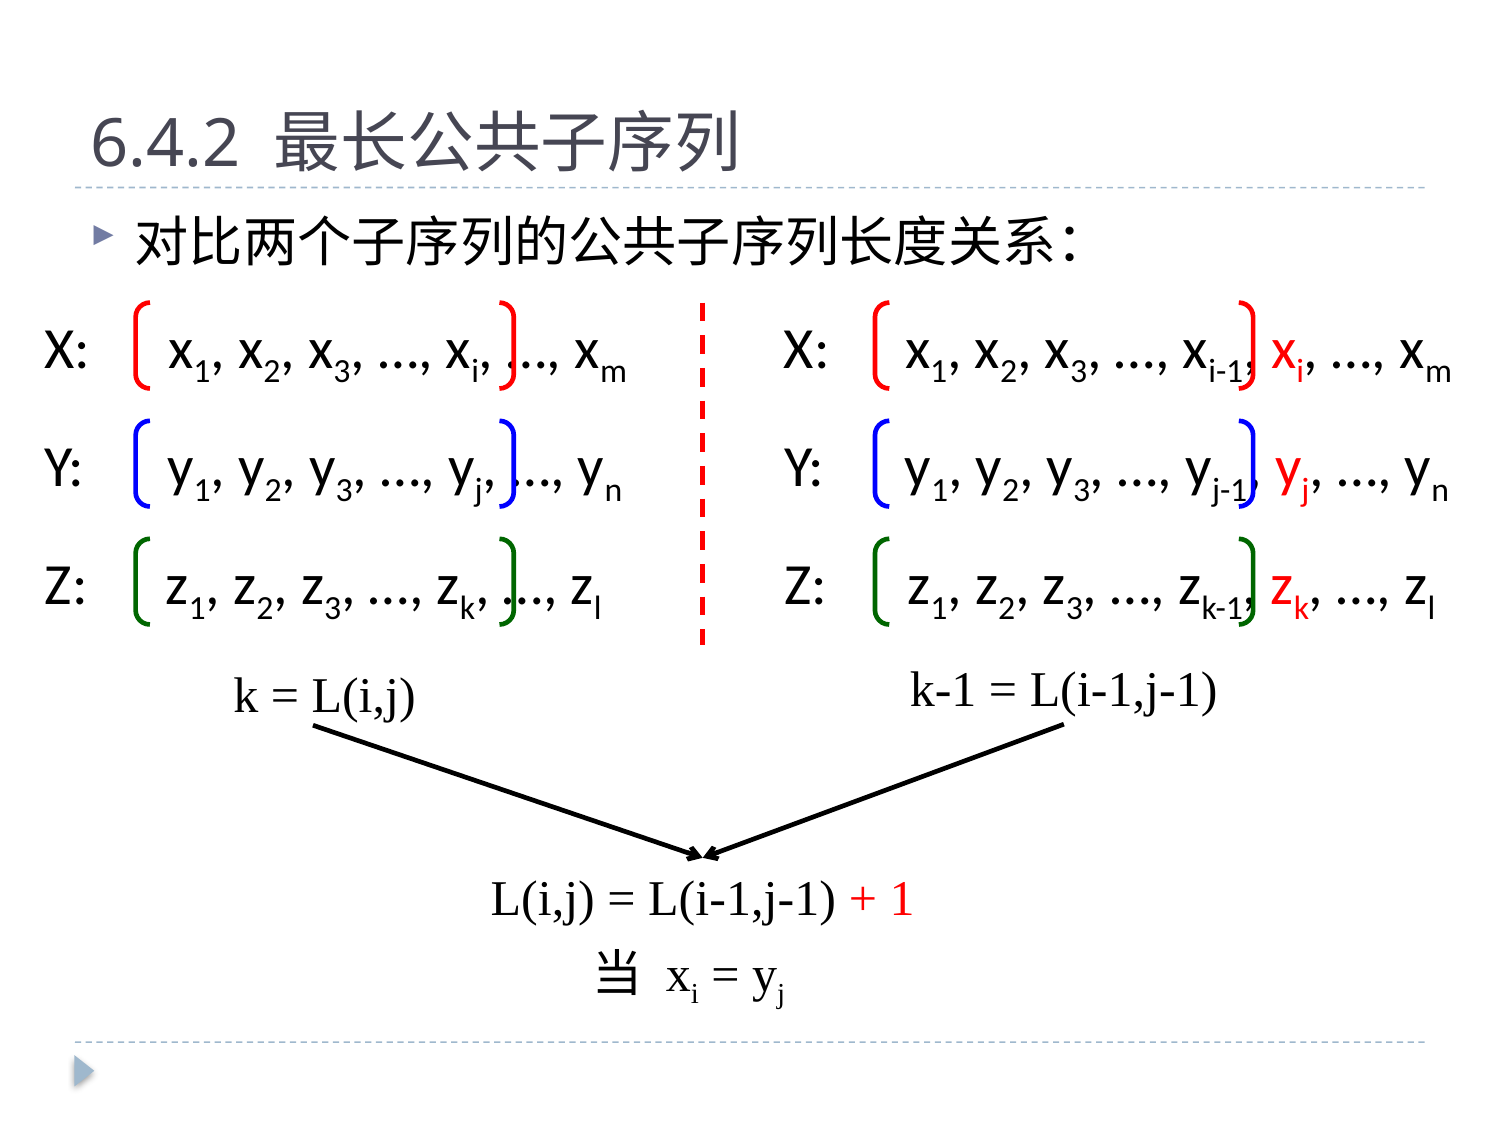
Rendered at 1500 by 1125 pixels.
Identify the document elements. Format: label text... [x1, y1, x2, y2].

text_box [702, 724, 1065, 859]
text_box [134, 301, 515, 390]
text_box z1, z2, z3, …, zk-1, zk, …, zl [892, 538, 1451, 634]
list 对比两个子序列的公共子序列长度关系： [75, 200, 1425, 1010]
text_box x1, x2, x3, …, xi-1, xi, …, xm [890, 302, 1467, 397]
title 6.4.2 最长公共子序列 [75, 24, 1425, 188]
text_box X: [769, 302, 845, 388]
text_box [134, 537, 515, 626]
text_box z1, z2, z3, …, zk, …, zl [151, 538, 617, 634]
text_box k = L(i,j) [218, 655, 431, 731]
text_box [874, 301, 1254, 390]
text_box x1, x2, x3, …, xi, …, xm [153, 302, 642, 397]
text_box Y: [29, 420, 100, 506]
text_box k-1 = L(i-1,j-1) [895, 649, 1233, 725]
text_box Z: [769, 538, 842, 624]
text_box Y: [769, 420, 839, 506]
text_box X: [29, 302, 106, 388]
text_box 当 xi = yj [577, 933, 800, 1017]
text_box y1, y2, y3, …, yj-1, yj, …, yn [890, 420, 1464, 516]
text_box [874, 537, 1254, 626]
text_box Z: [29, 538, 103, 624]
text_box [312, 724, 702, 859]
text_box y1, y2, y3, …, yj, …, yn [152, 420, 638, 516]
text_box [874, 420, 1254, 508]
text_box [134, 420, 515, 508]
text_box L(i,j) = L(i-1,j-1) + 1 [475, 871, 930, 933]
